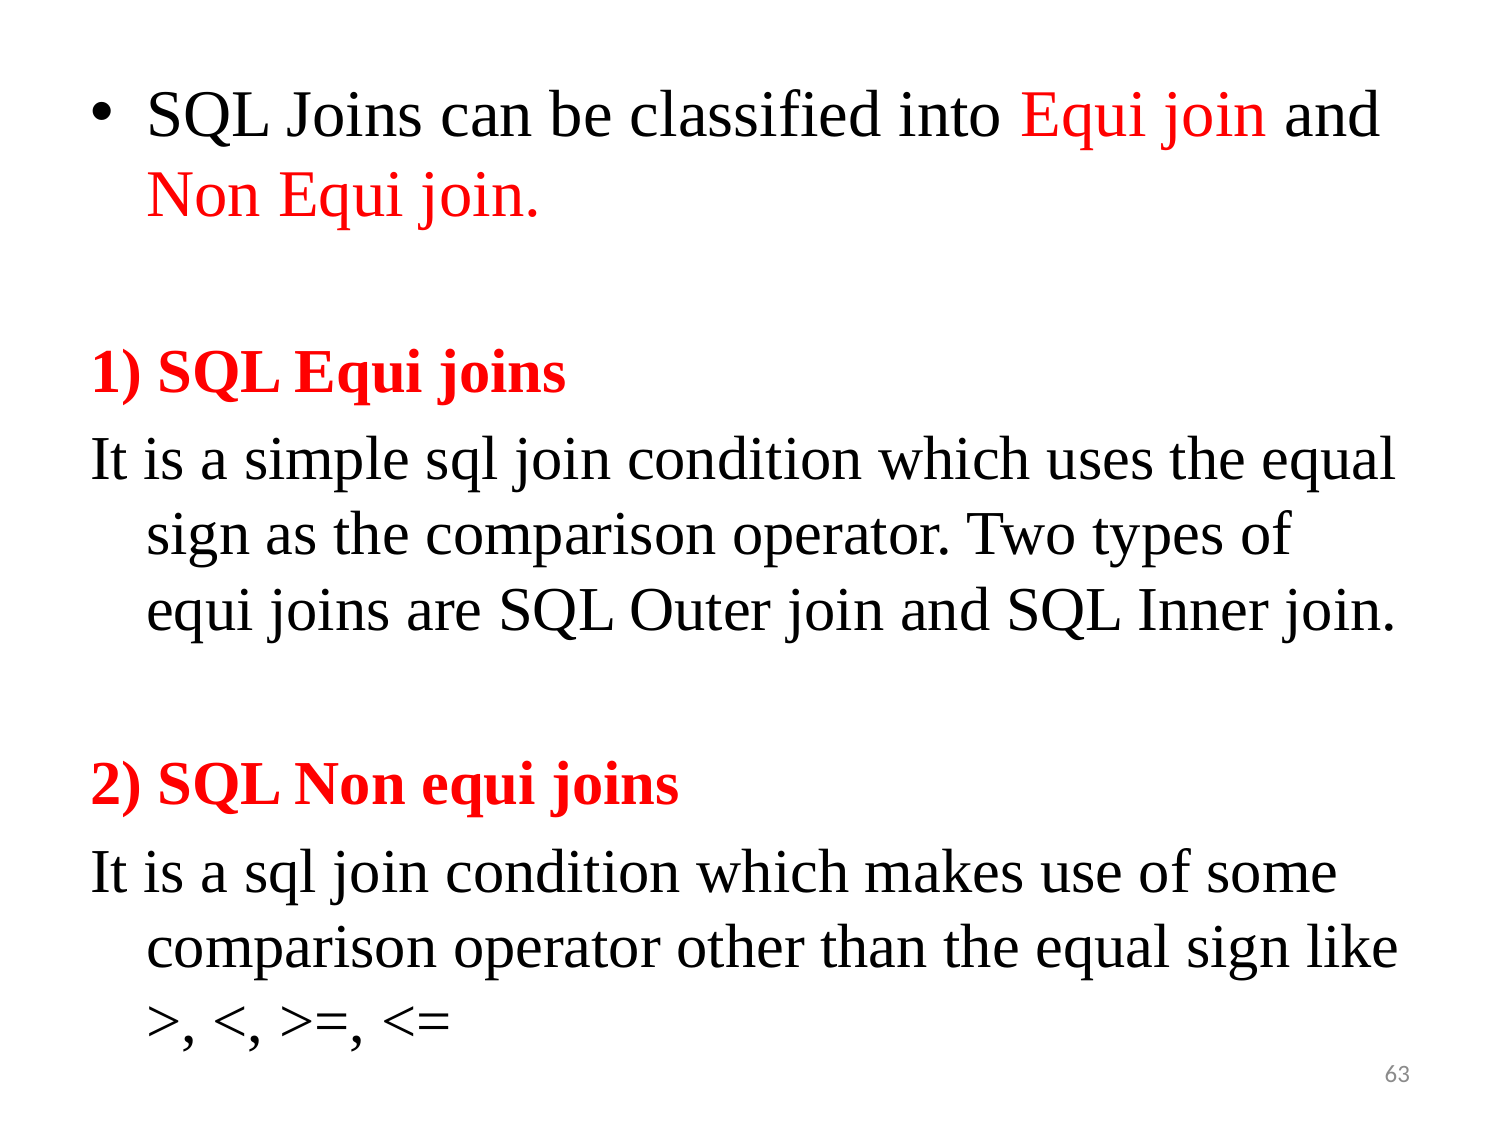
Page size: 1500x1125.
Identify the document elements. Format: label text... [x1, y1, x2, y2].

list SQL Joins can be classified into Equi join and Non Equi join. 1) SQL Equi joins It is a simple sql join condition which uses the equal sign as the comparison operator. Two types of equi joins are SQL Outer join and SQL Inner join. 2) SQL Non equi joins It is a sql join condition which makes use of some comparison operator other than the equal sign like >, <, >=, <= [75, 62, 1425, 1100]
slide_number 63 [1074, 1042, 1425, 1103]
